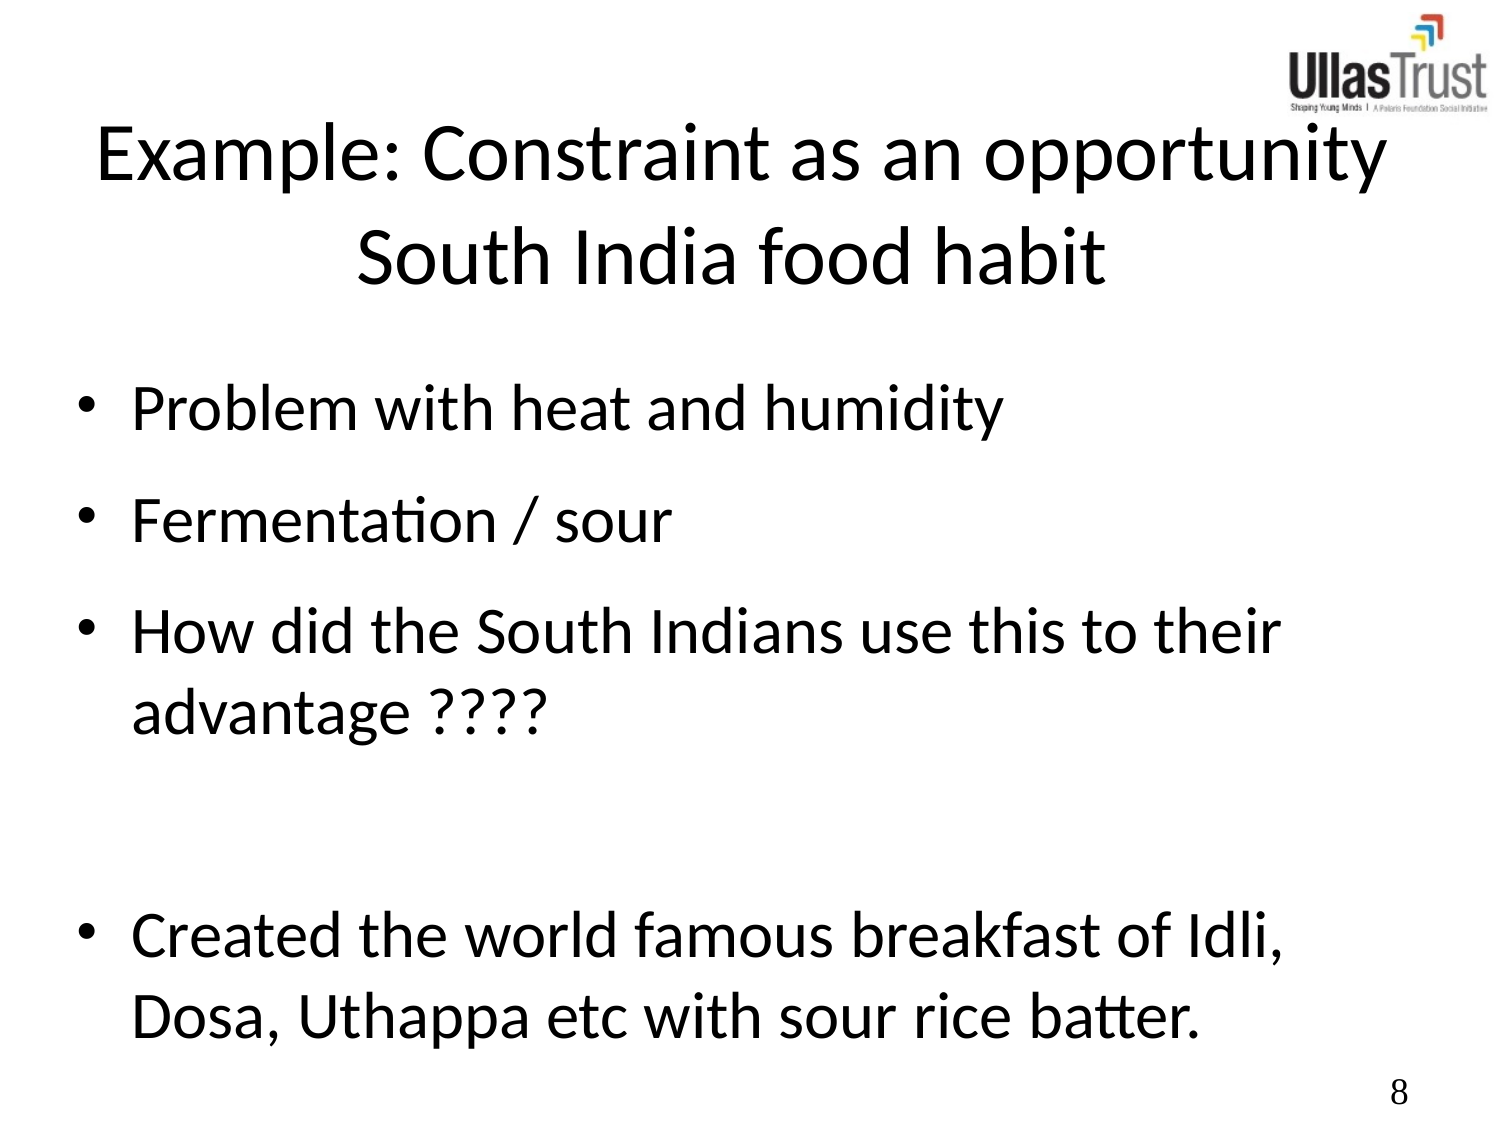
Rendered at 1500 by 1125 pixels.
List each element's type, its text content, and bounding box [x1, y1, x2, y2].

text_box 8 [1375, 1059, 1500, 1125]
title Example: Constraint as an opportunity South India food habit [75, 99, 1425, 288]
picture [1287, 12, 1500, 125]
list Problem with heat and humidity Fermentation / sour How did the South Indians use this to their advantage ???? Created the world famous breakfast of Idli, Dosa, Uthappa etc with sour rice batter. [75, 362, 1425, 1063]
